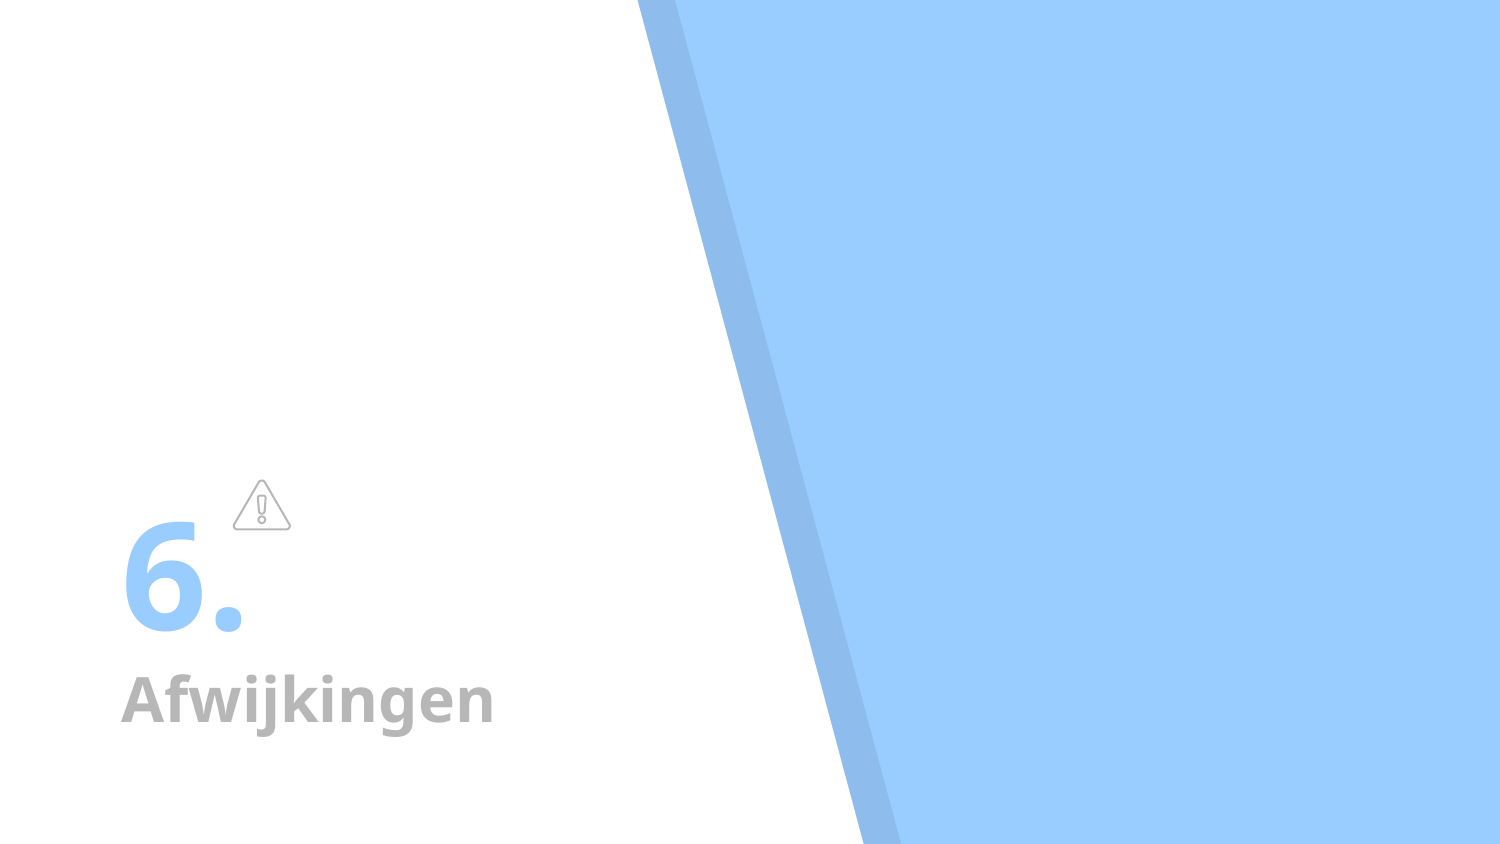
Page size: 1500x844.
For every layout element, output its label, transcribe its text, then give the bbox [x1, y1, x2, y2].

title 6. Afwijkingen [106, 259, 685, 751]
